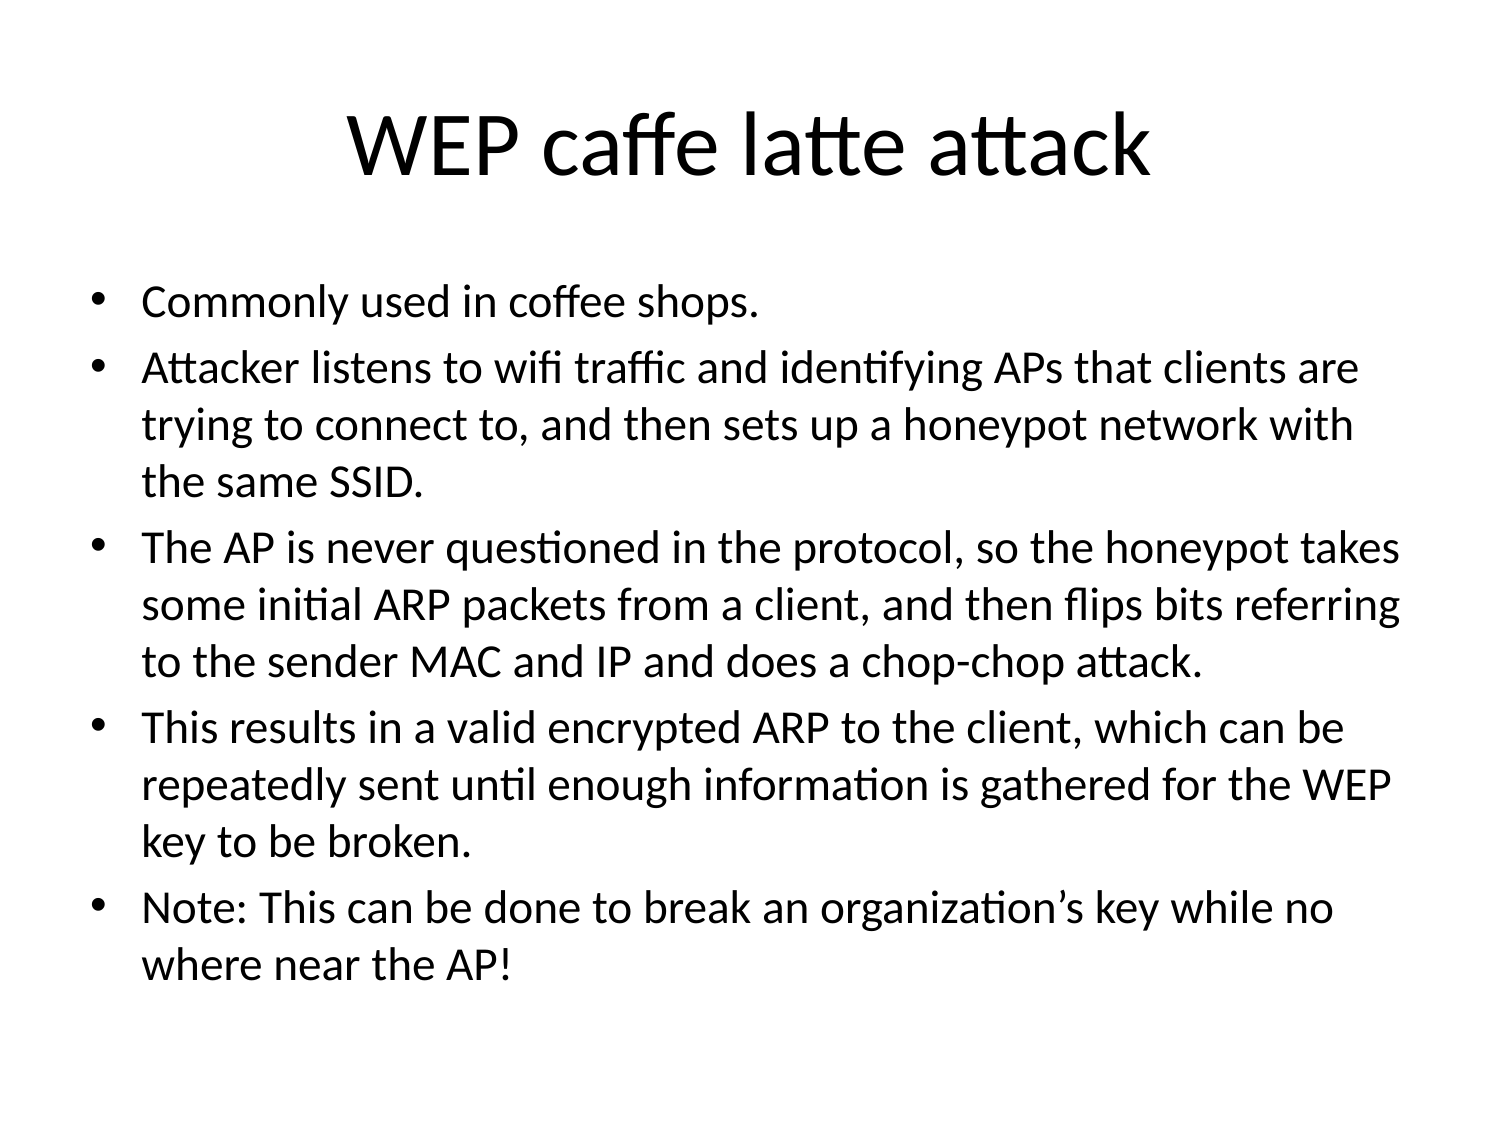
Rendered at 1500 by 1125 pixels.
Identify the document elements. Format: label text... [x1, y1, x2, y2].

title WEP caffe latte attack [75, 45, 1425, 233]
list Commonly used in coffee shops. Attacker listens to wifi traffic and identifying APs that clients are trying to connect to, and then sets up a honeypot network with the same SSID. The AP is never questioned in the protocol, so the honeypot takes some initial ARP packets from a client, and then flips bits referring to the sender MAC and IP and does a chop-chop attack. This results in a valid encrypted ARP to the client, which can be repeatedly sent until enough information is gathered for the WEP key to be broken. Note: This can be done to break an organization’s key while no where near the AP! [75, 262, 1425, 1005]
